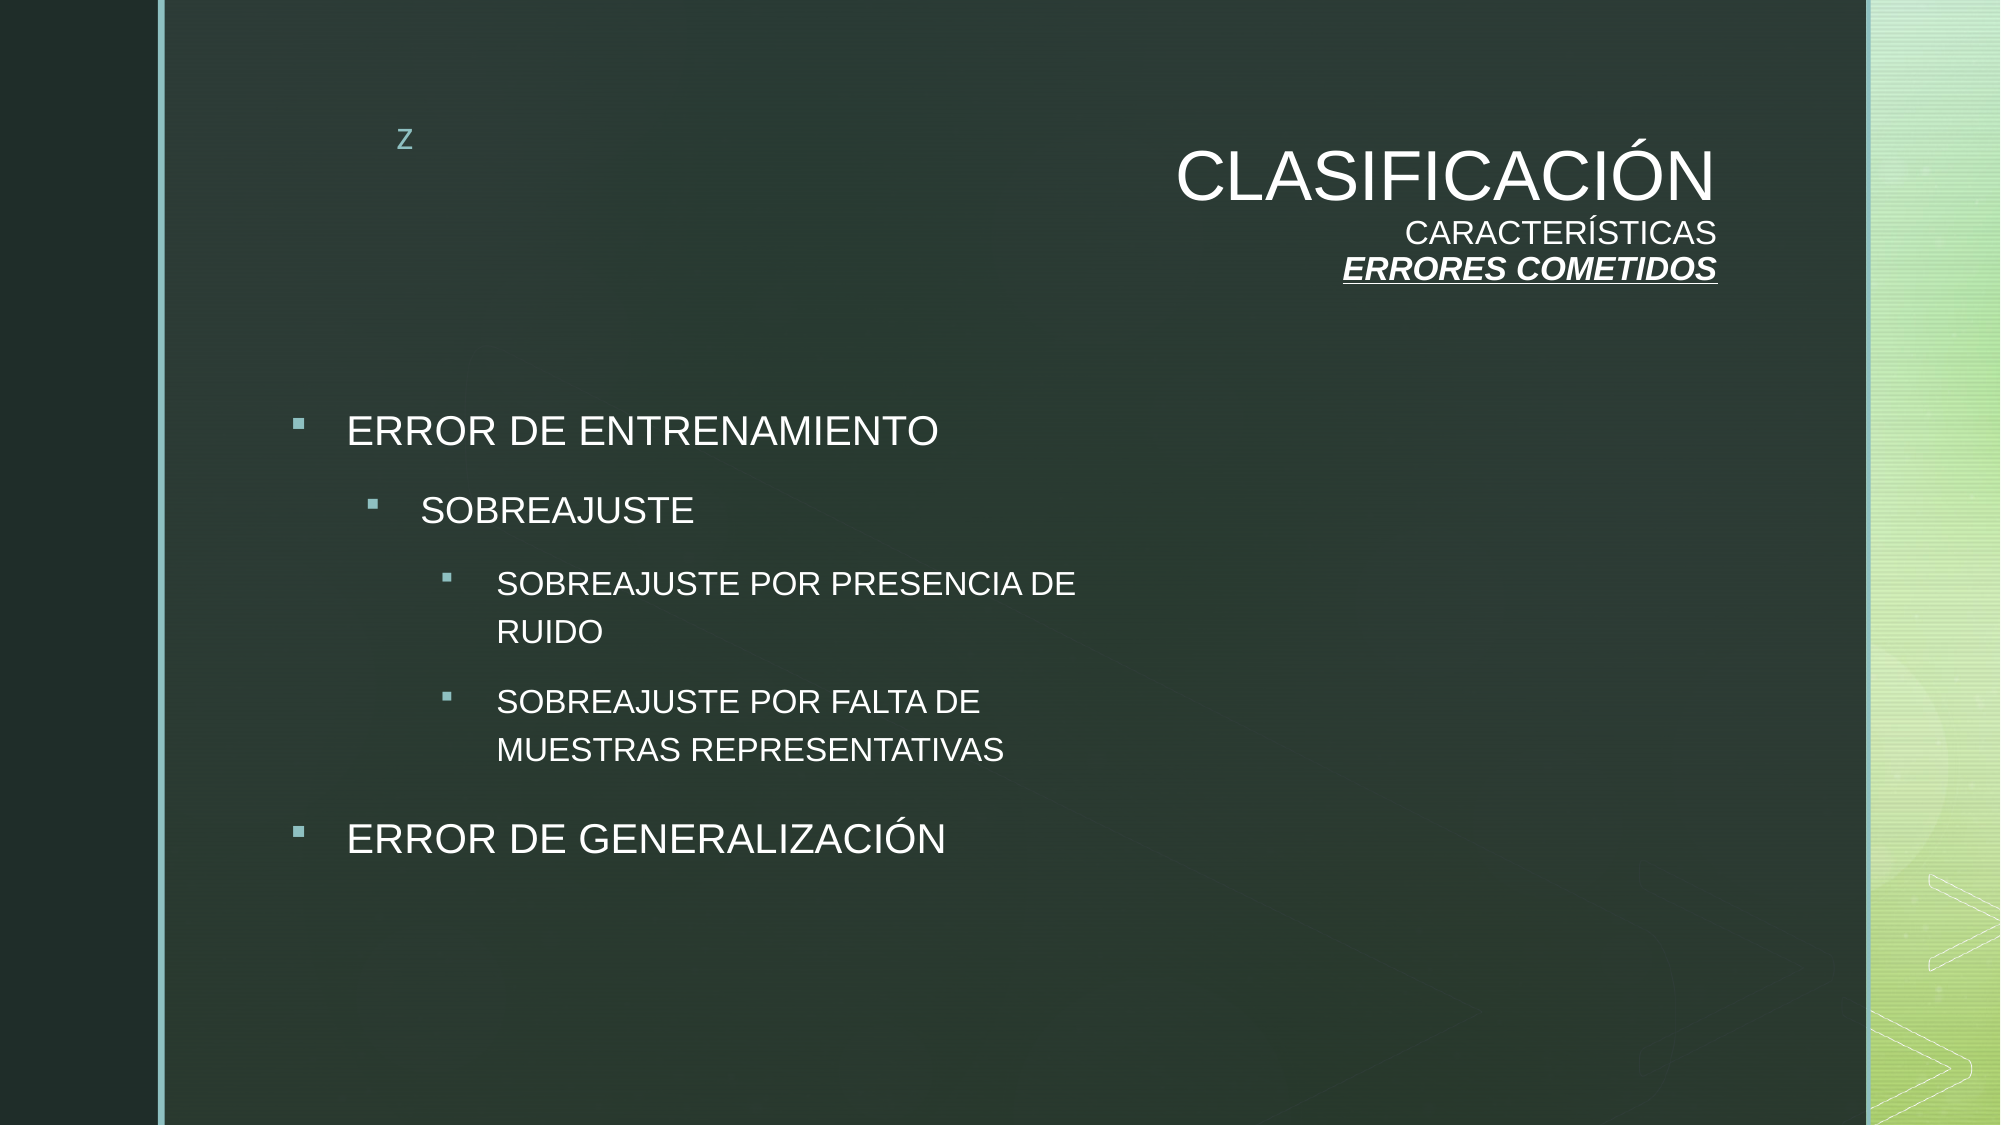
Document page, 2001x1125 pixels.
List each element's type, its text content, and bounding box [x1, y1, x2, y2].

list ERROR DE ENTRENAMIENTO SOBREAJUSTE SOBREAJUSTE POR PRESENCIA DE RUIDO SOBREAJUSTE POR FALTA DE MUESTRAS REPRESENTATIVAS ERROR DE GENERALIZACIÓN [275, 386, 1180, 1043]
title CLASIFICACIÓN CARACTERÍSTICAS ERRORES COMETIDOS [428, 132, 1733, 310]
picture [1871, 0, 2001, 1125]
